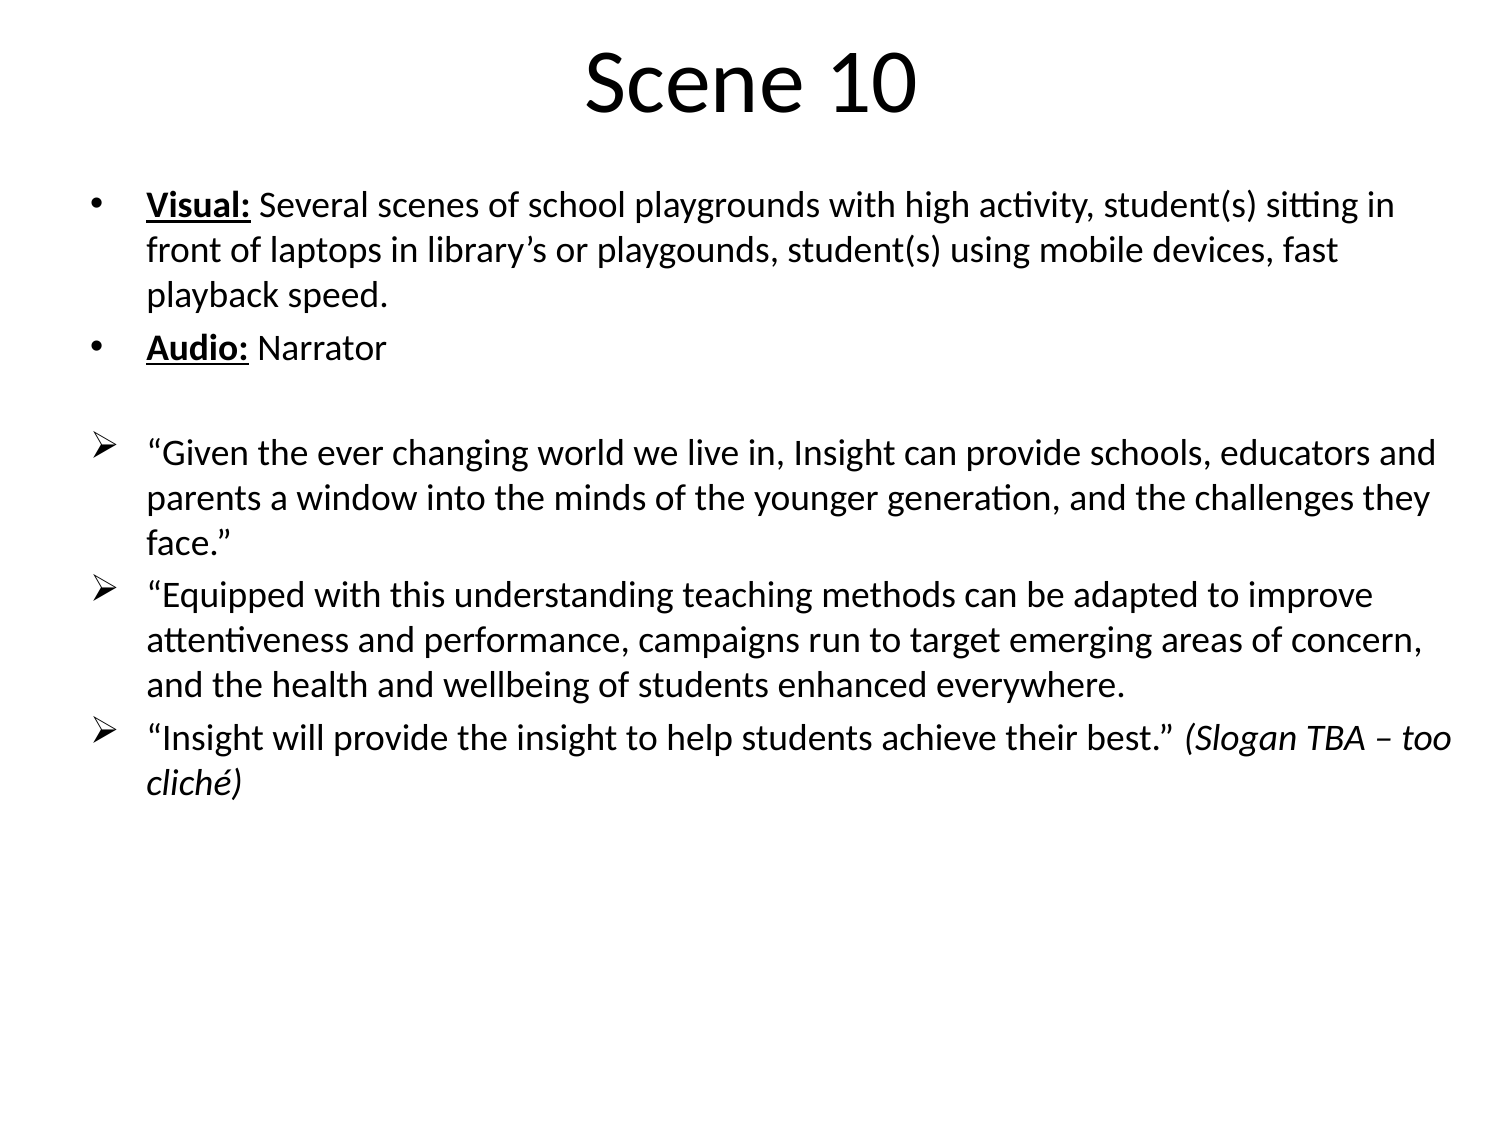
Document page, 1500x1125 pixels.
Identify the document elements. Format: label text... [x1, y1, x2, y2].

title Scene 10 [76, 0, 1427, 152]
list Visual: Several scenes of school playgrounds with high activity, student(s) sitting in front of laptops in library’s or playgounds, student(s) using mobile devices, fast playback speed. Audio: Narrator “Given the ever changing world we live in, Insight can provide schools, educators and parents a window into the minds of the younger generation, and the challenges they face.” “Equipped with this understanding teaching methods can be adapted to improve attentiveness and performance, campaigns run to target emerging areas of concern, and the health and wellbeing of students enhanced everywhere. “Insight will provide the insight to help students achieve their best.” (Slogan TBA – too cliché) [75, 172, 1471, 1094]
